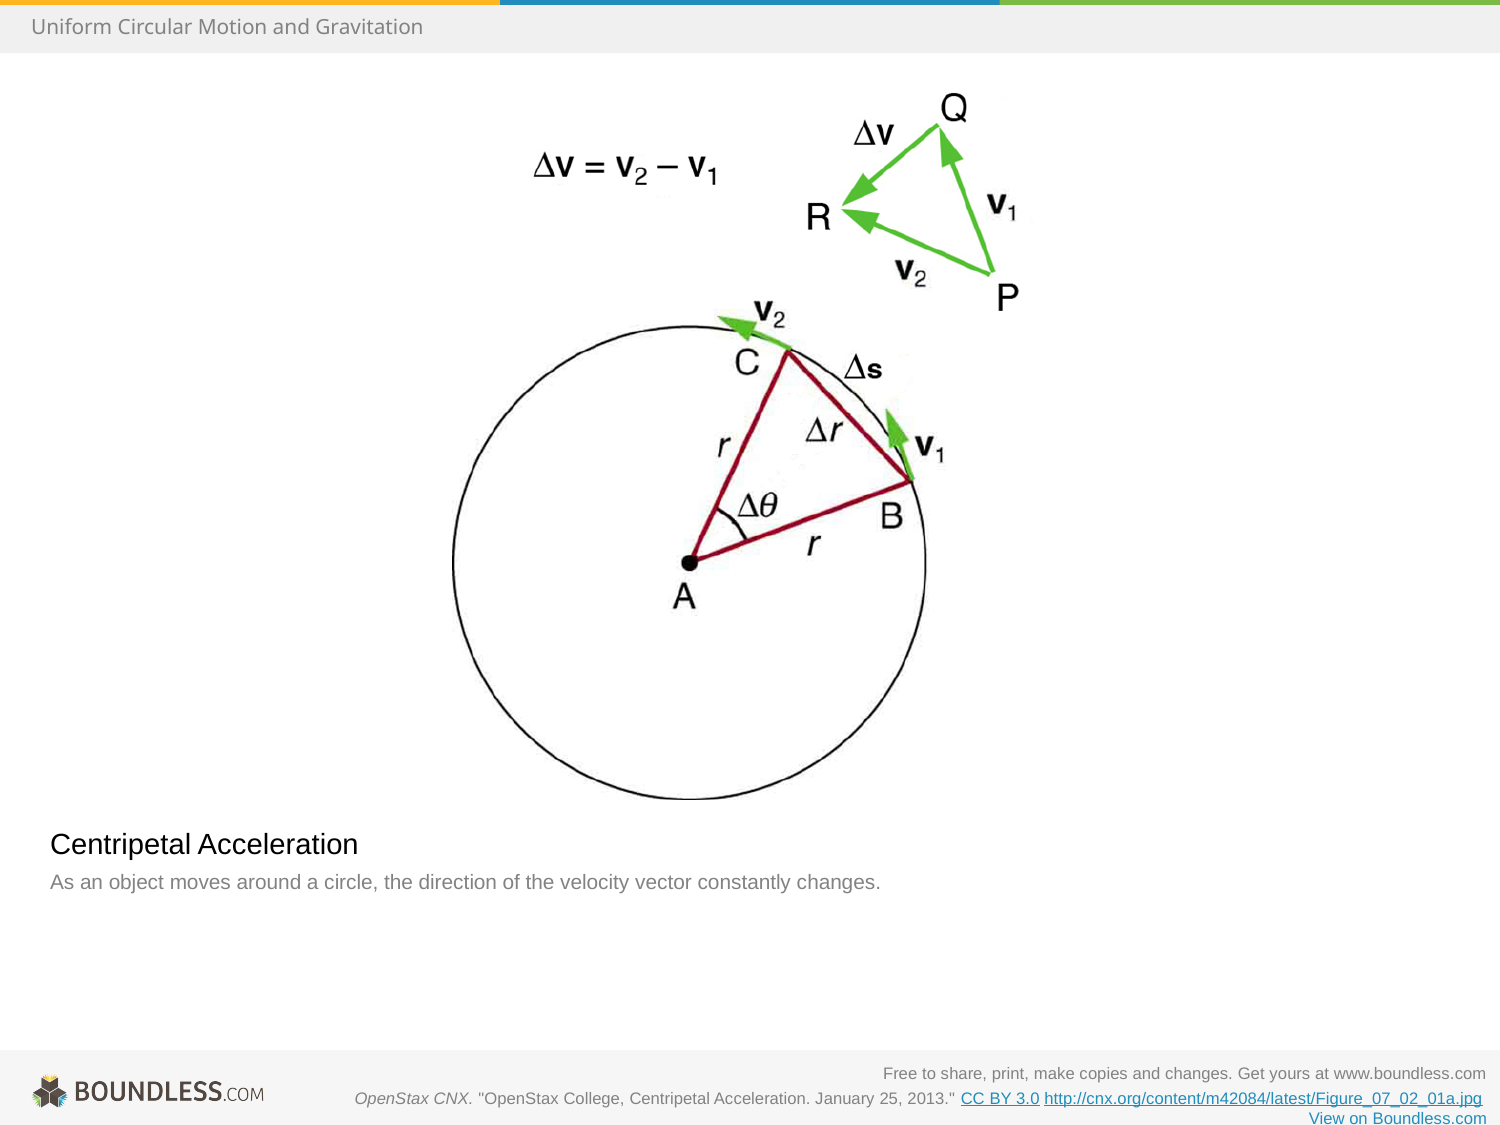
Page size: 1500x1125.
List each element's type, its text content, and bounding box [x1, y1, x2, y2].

text_box [0, 1050, 1500, 1125]
text_box [0, 2, 1500, 54]
list Centripetal Acceleration As an object moves around a circle, the direction of the velocity vector constantly changes. [50, 825, 1450, 1038]
picture [30, 1072, 265, 1109]
picture [452, 87, 1048, 801]
text_box Uniform Circular Motion and Gravitation [31, 13, 1475, 38]
text_box Free to share, print, make copies and changes. Get yours at www.boundless.com [649, 1062, 1488, 1087]
text_box OpenStax CNX. "OpenStax College, Centripetal Acceleration. January 25, 2013." CC BY 3.0 http://cnx.org/content/m42084/latest/Figure_07_02_01a.jpg View on Boundless.com [274, 1087, 1488, 1125]
